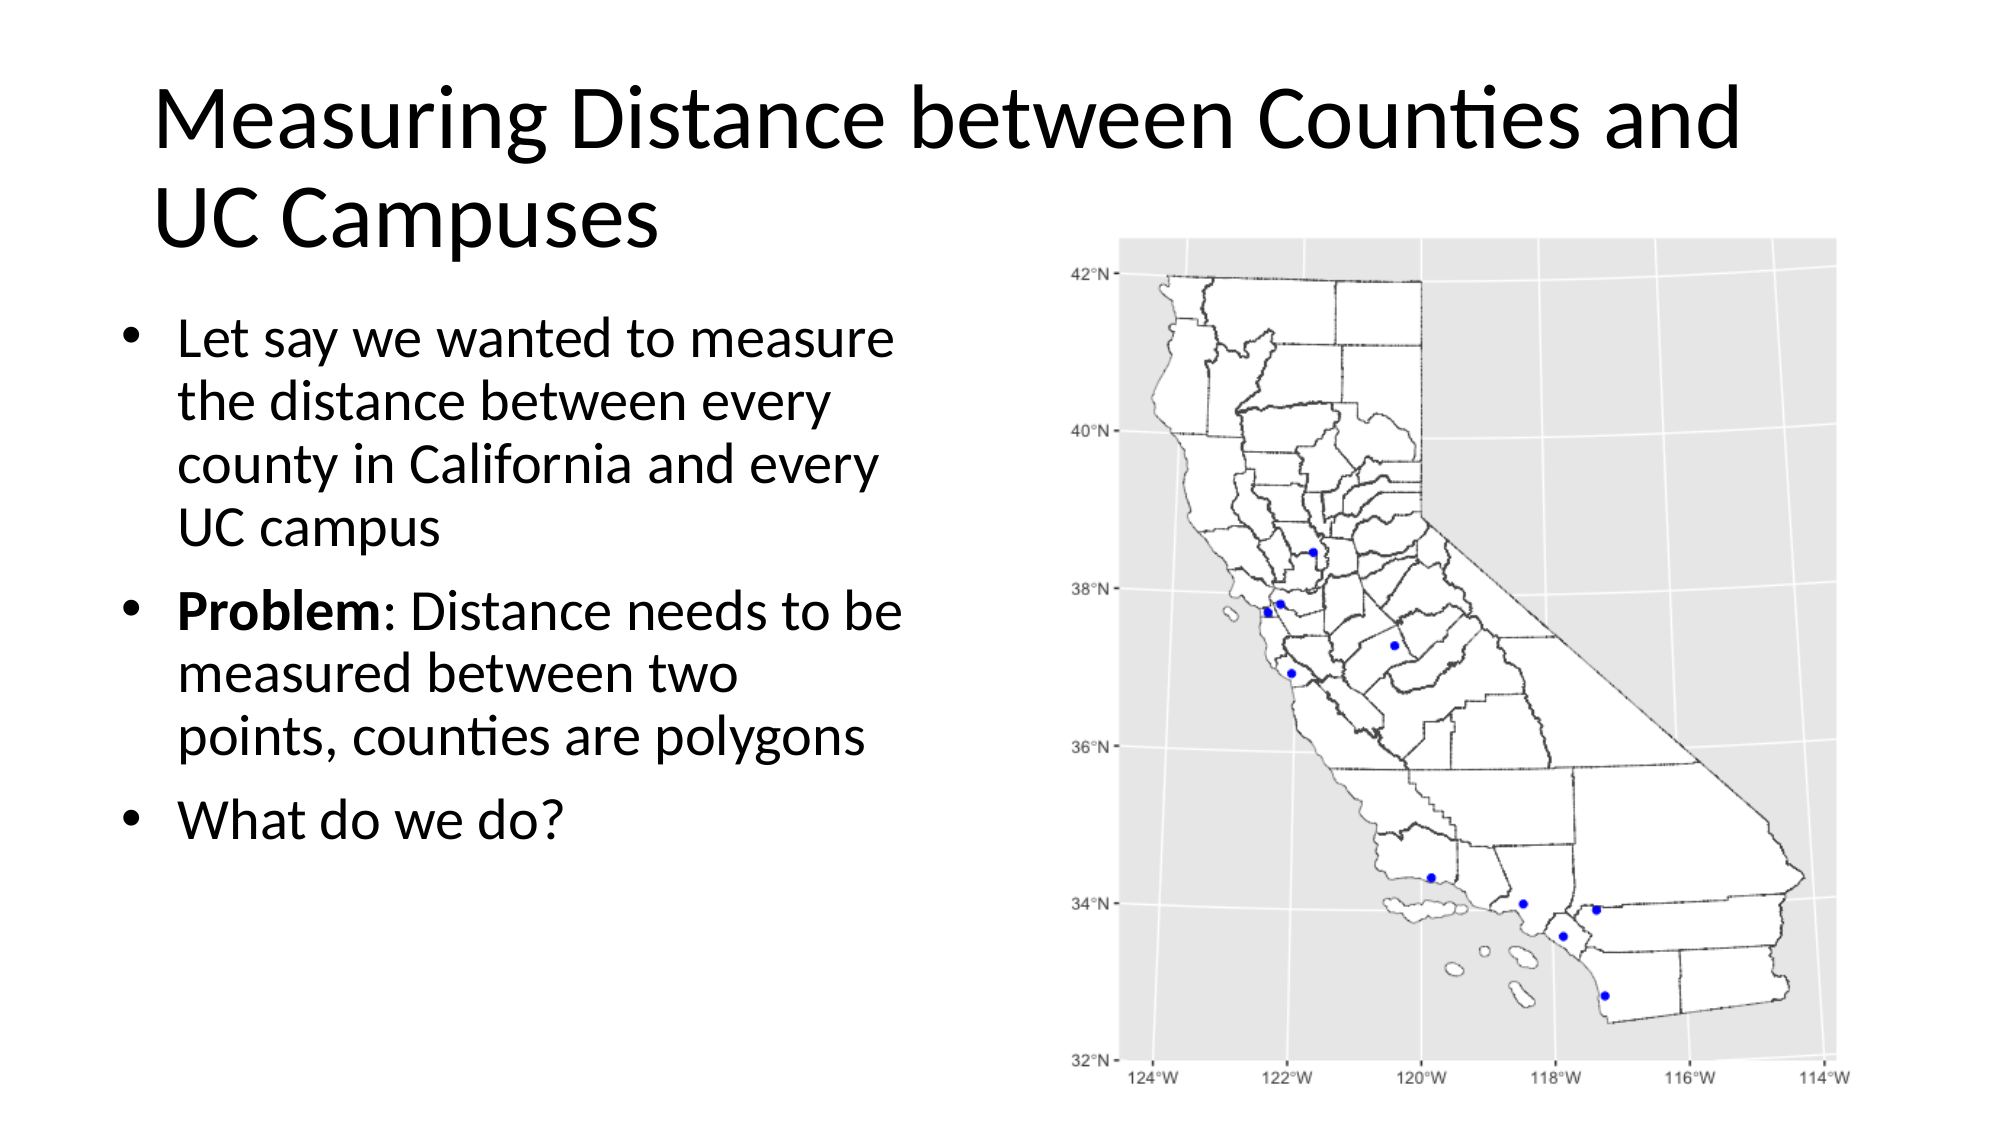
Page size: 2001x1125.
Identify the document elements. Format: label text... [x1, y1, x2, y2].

list Let say we wanted to measure the distance between every county in California and every UC campus Problem: Distance needs to be measured between two points, counties are polygons What do we do? [87, 299, 924, 1014]
picture [999, 228, 1933, 1091]
title Measuring Distance between Counties and UC Campuses [137, 59, 1863, 278]
